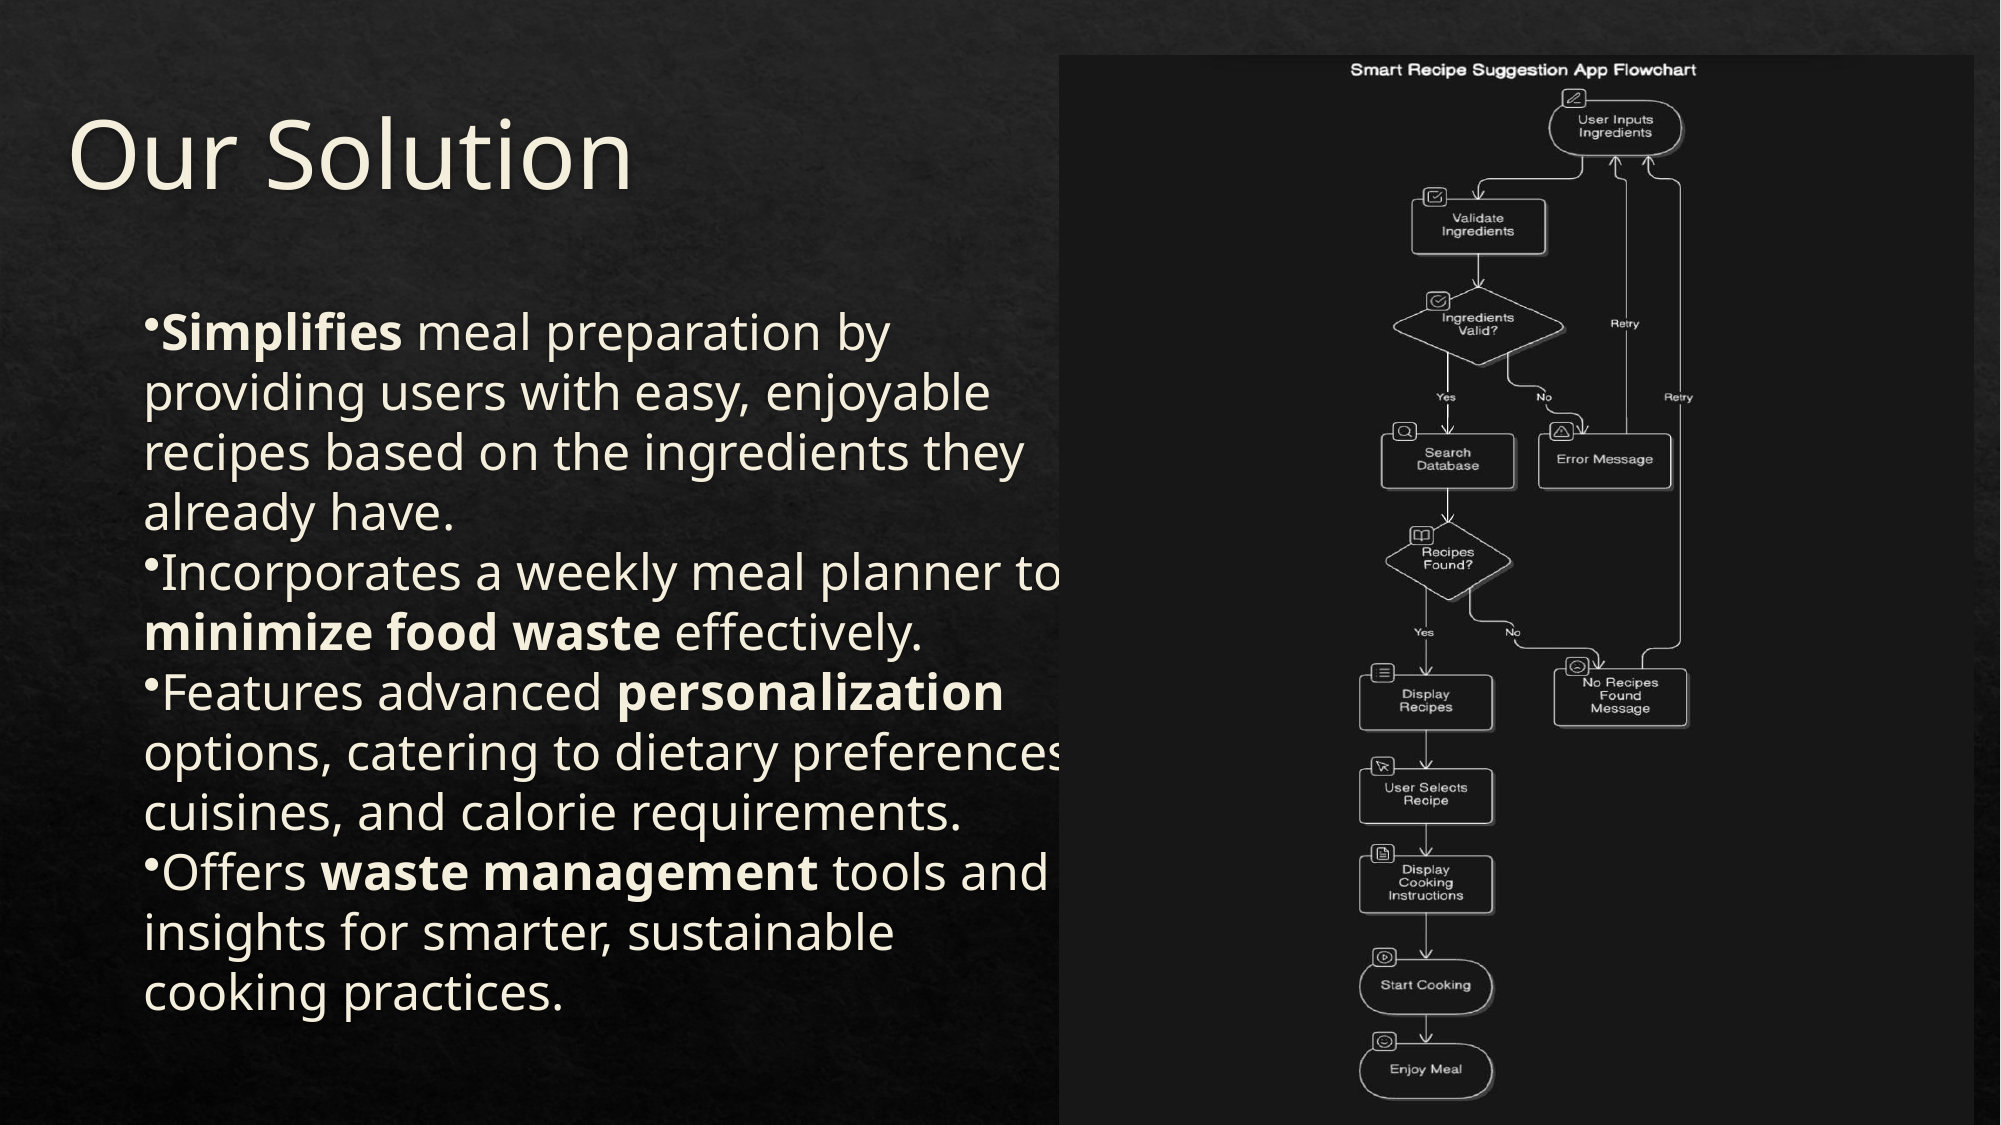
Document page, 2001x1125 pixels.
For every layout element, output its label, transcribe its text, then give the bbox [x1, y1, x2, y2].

title Our Solution [0, 55, 1054, 262]
list Simplifies meal preparation by providing users with easy, enjoyable recipes based on the ingredients they already have. Incorporates a weekly meal planner to minimize food waste effectively. Features advanced personalization options, catering to dietary preferences, cuisines, and calorie requirements. Offers waste management tools and insights for smarter, sustainable cooking practices. [128, 233, 1051, 1086]
picture [1059, 55, 1974, 1125]
